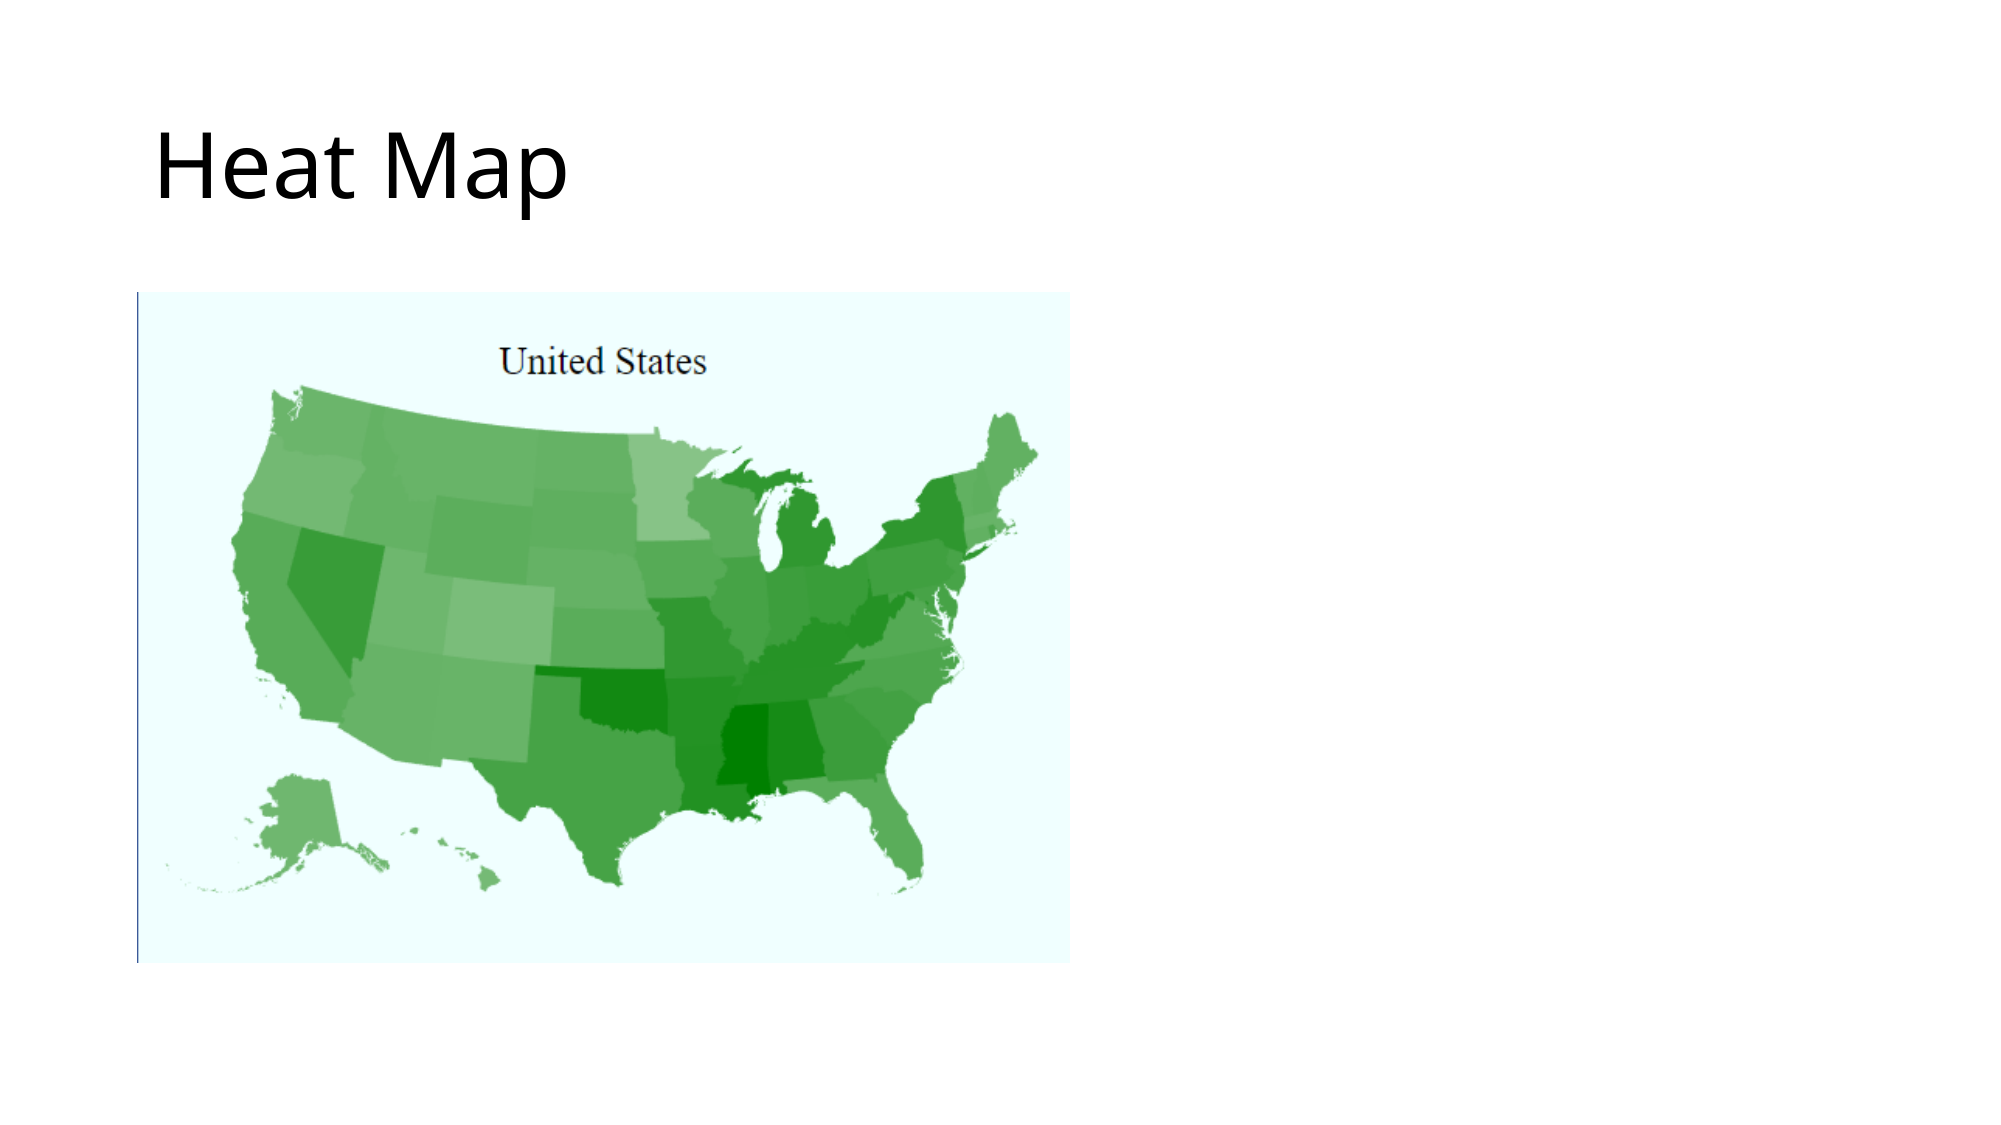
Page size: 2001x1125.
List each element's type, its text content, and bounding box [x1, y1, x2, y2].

title Heat Map [137, 59, 1863, 278]
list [137, 292, 1070, 963]
